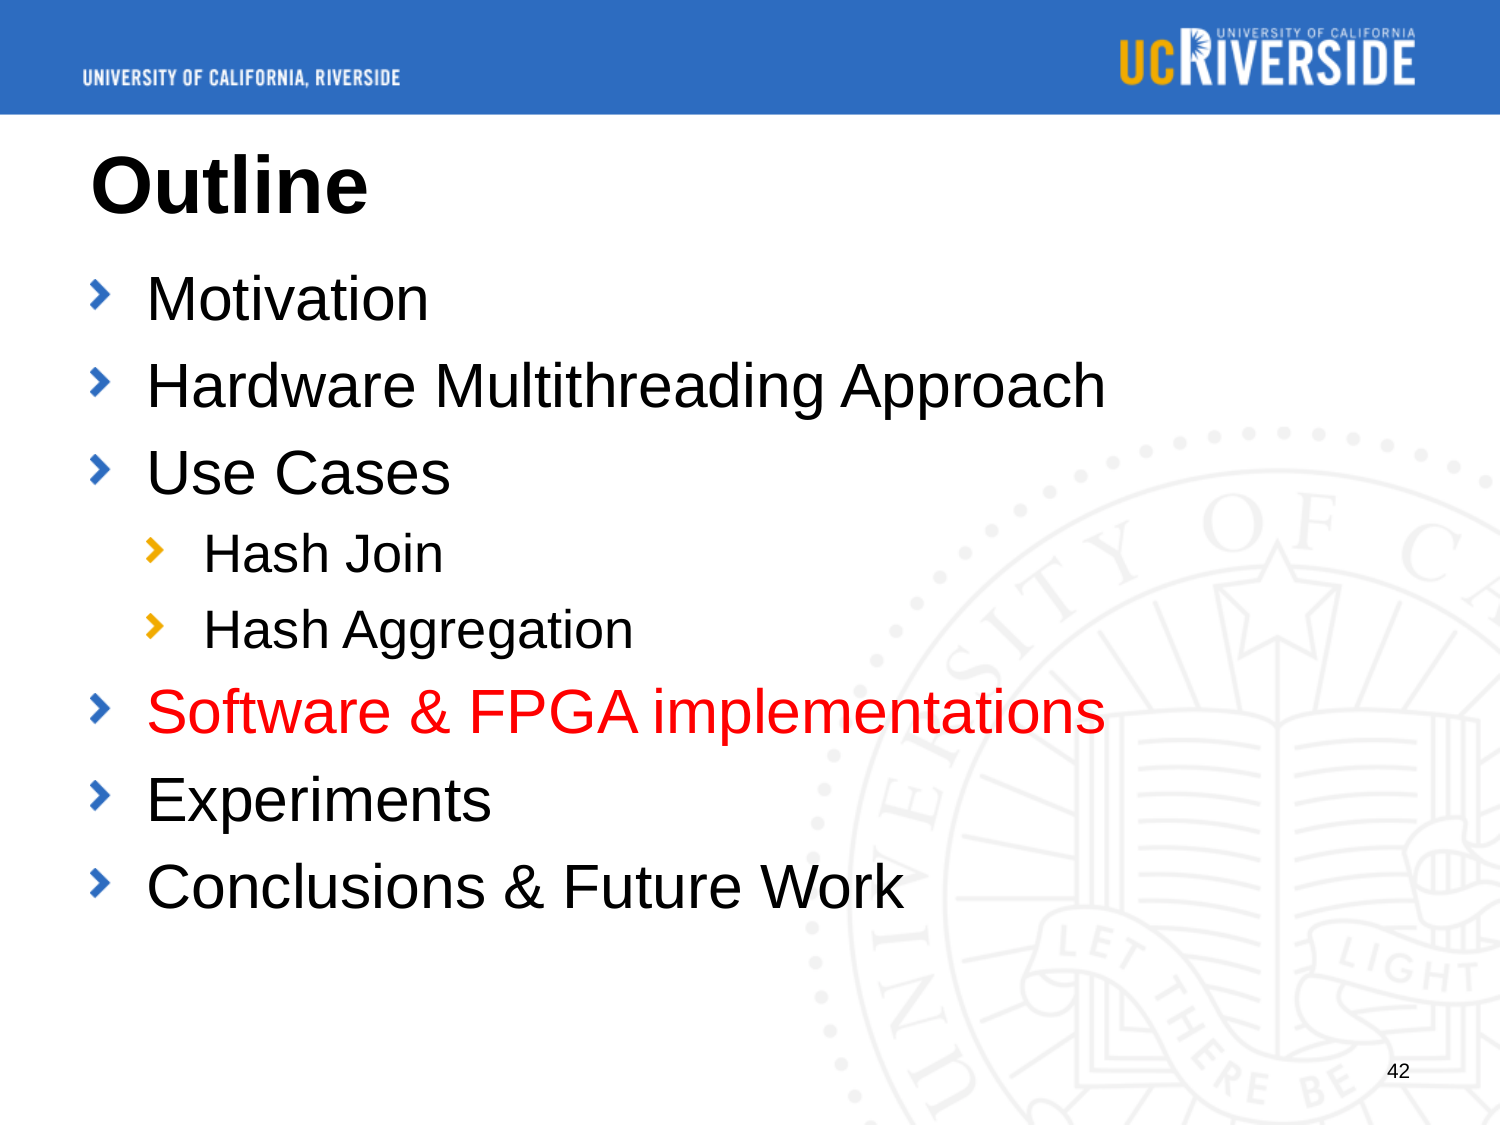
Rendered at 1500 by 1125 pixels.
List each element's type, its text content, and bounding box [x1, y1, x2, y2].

title Outline [75, 112, 1425, 238]
slide_number 42 [1074, 1050, 1425, 1100]
picture [0, 0, 1500, 1125]
list Motivation Hardware Multithreading Approach Use Cases Hash Join Hash Aggregation Software & FPGA implementations Experiments Conclusions & Future Work [75, 249, 1425, 1025]
